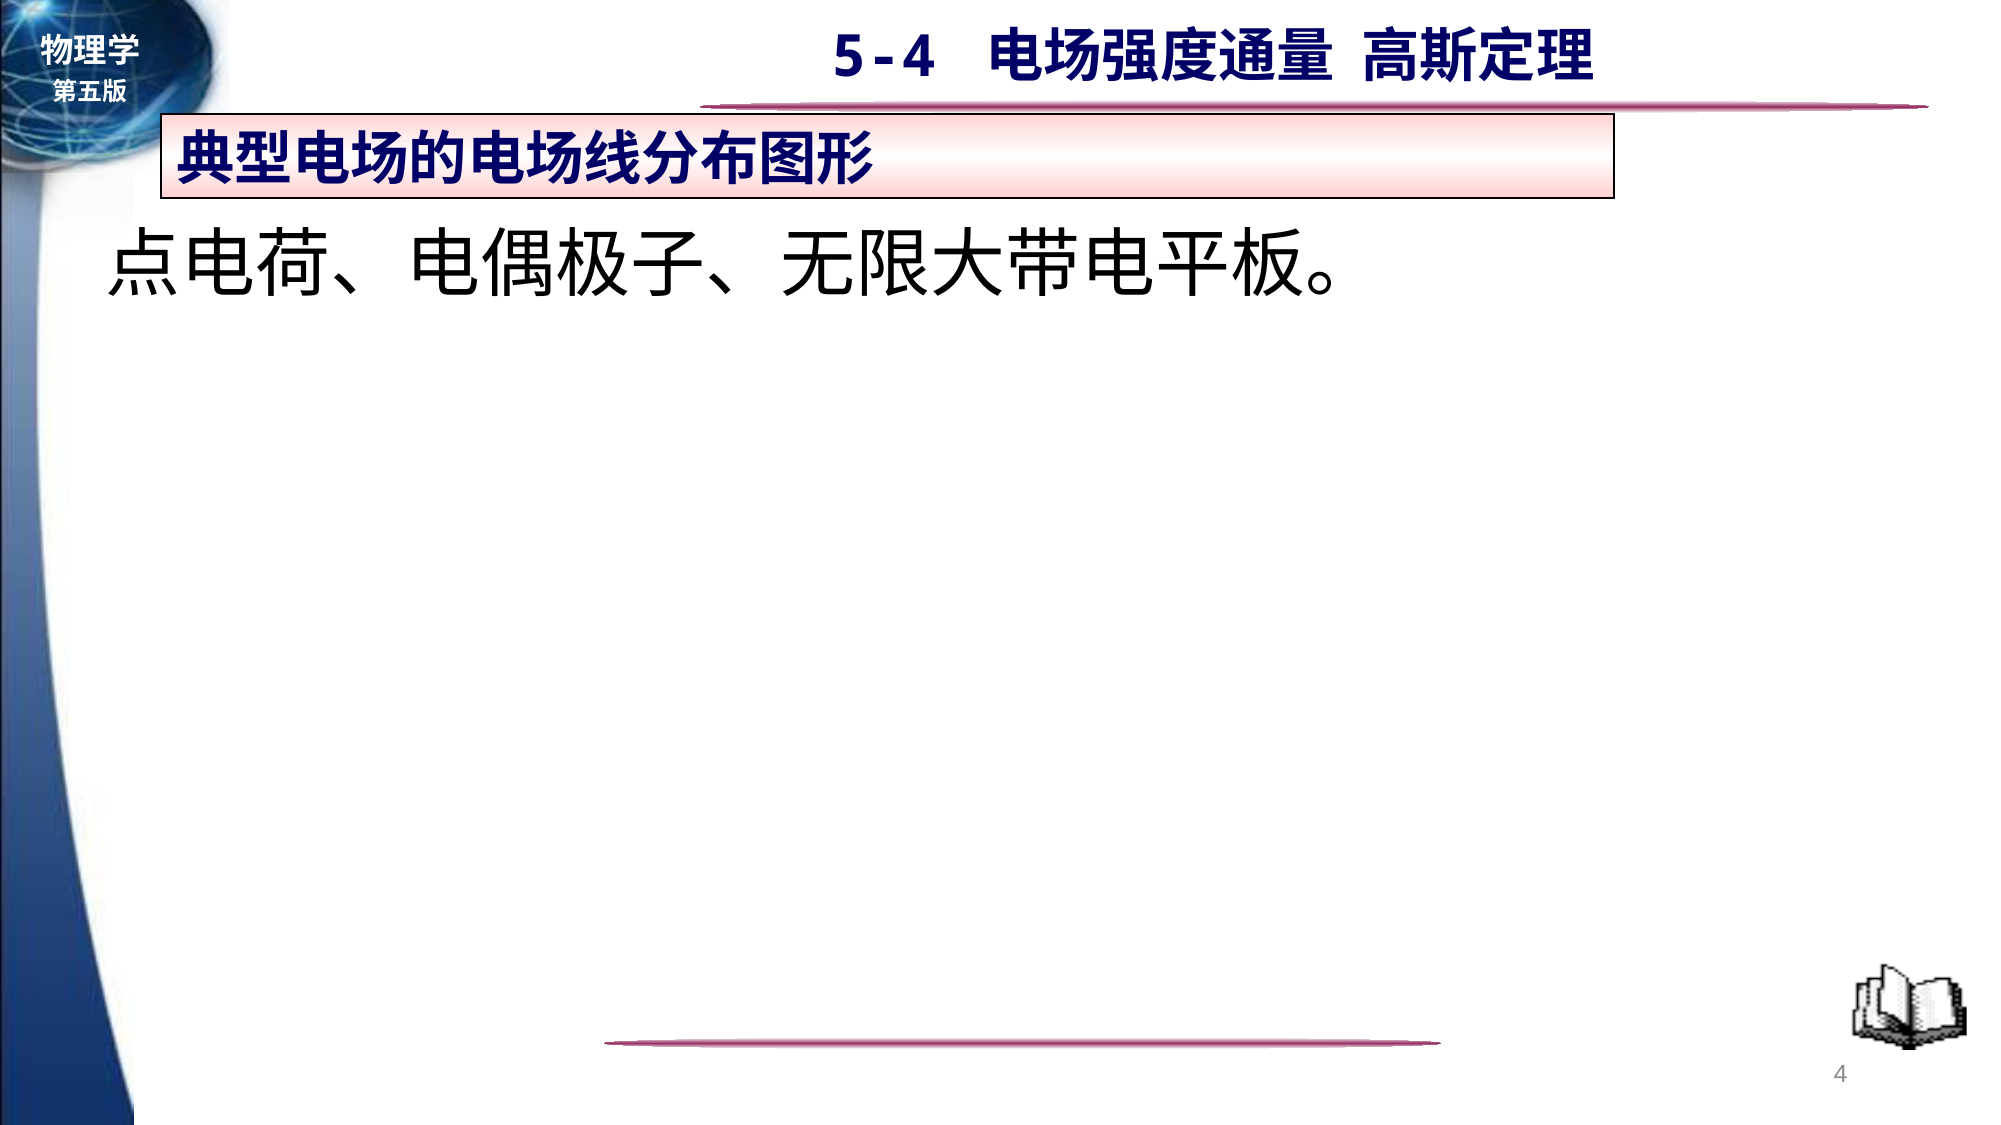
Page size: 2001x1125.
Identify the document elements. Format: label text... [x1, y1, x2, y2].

slide_number 4 [1412, 1042, 1863, 1103]
text_box 典型电场的电场线分布图形 [161, 113, 1614, 199]
picture [1850, 962, 1967, 1050]
text_box 点电荷、电偶极子、无限大带电平板。 [90, 208, 1780, 313]
picture [0, 0, 229, 1125]
